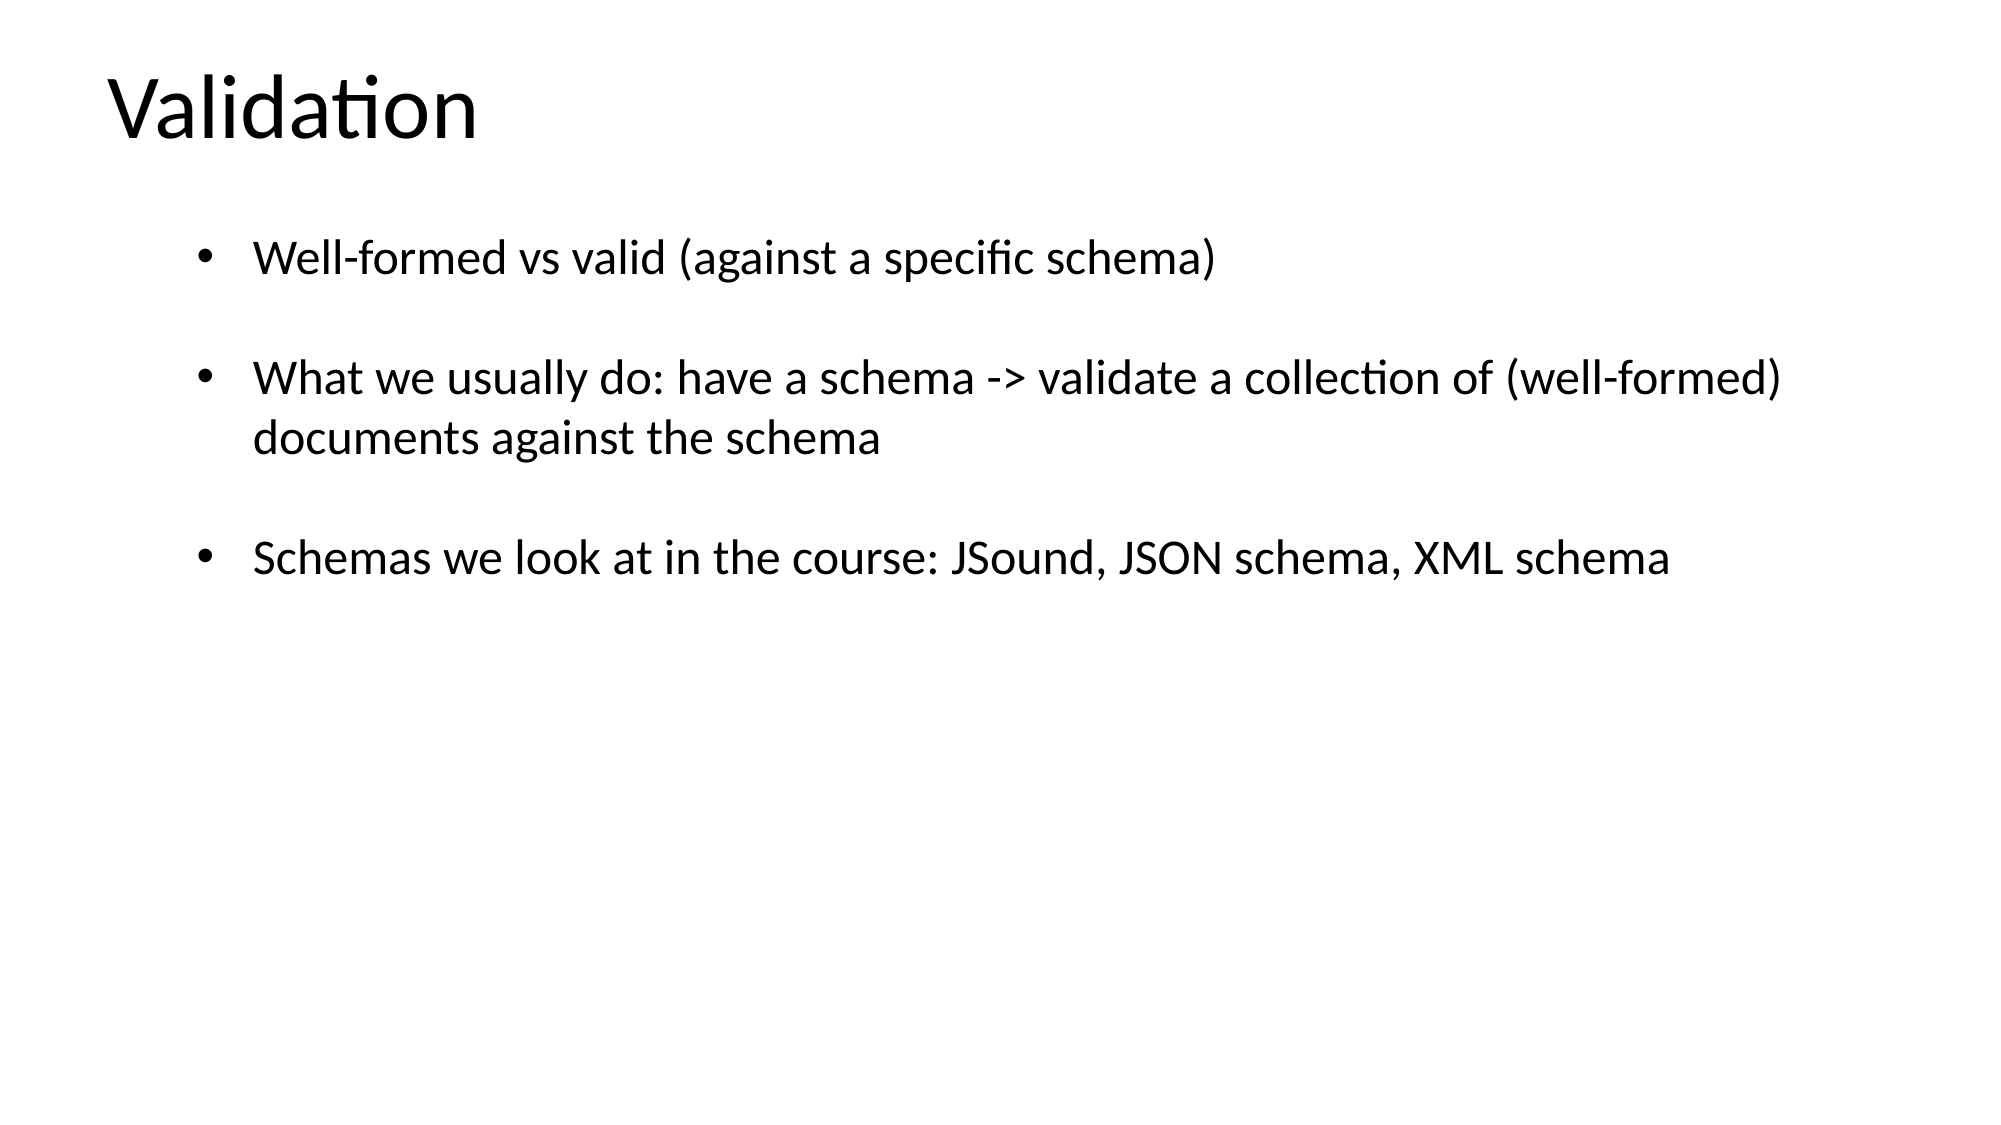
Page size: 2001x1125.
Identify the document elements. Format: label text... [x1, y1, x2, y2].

text_box Well-formed vs valid (against a specific schema) What we usually do: have a schema -> validate a collection of (well-formed) documents against the schema Schemas we look at in the course: JSound, JSON schema, XML schema [106, 217, 1818, 1082]
title Validation [93, 0, 1818, 218]
